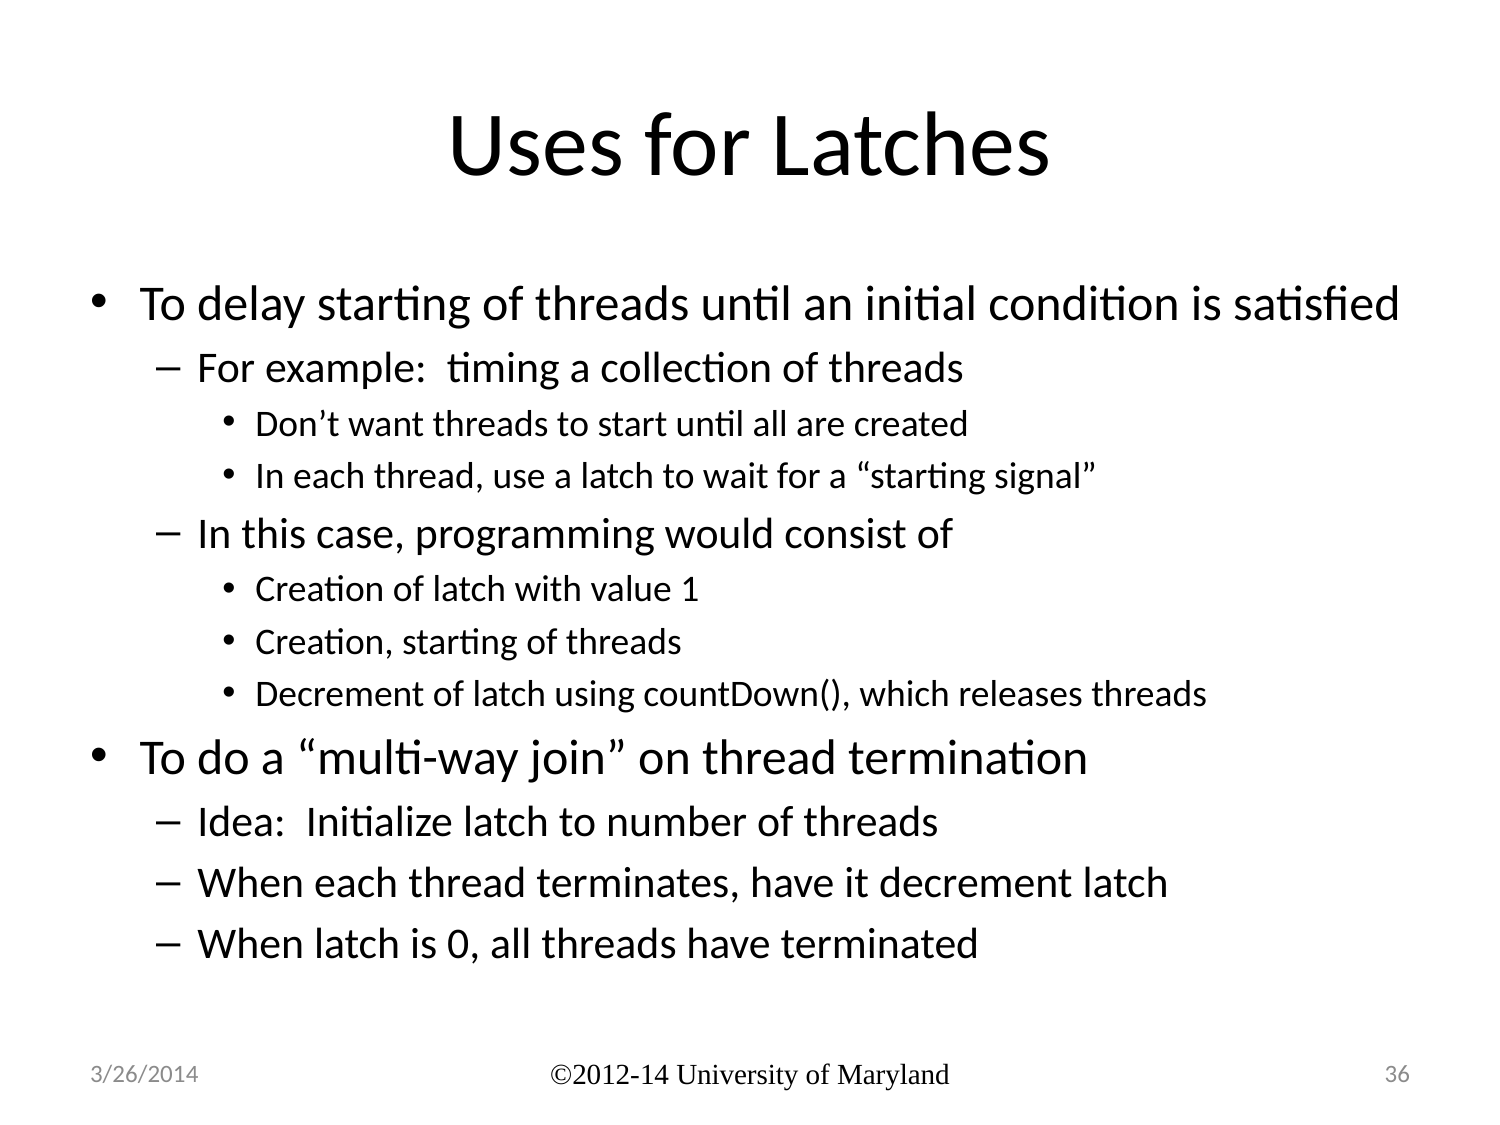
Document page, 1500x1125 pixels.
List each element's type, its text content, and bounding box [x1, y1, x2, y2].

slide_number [75, 1042, 425, 1103]
title Uses for Latches [75, 45, 1425, 233]
slide_number 36 [1074, 1042, 1425, 1103]
list To delay starting of threads until an initial condition is satisfied For example: timing a collection of threads Don’t want threads to start until all are created In each thread, use a latch to wait for a “starting signal” In this case, programming would consist of Creation of latch with value 1 Creation, starting of threads Decrement of latch using countDown(), which releases threads To do a “multi-way join” on thread termination Idea: Initialize latch to number of threads When each thread terminates, have it decrement latch When latch is 0, all threads have terminated [75, 262, 1425, 1005]
footer ©2012-14 University of Maryland [512, 1042, 988, 1103]
